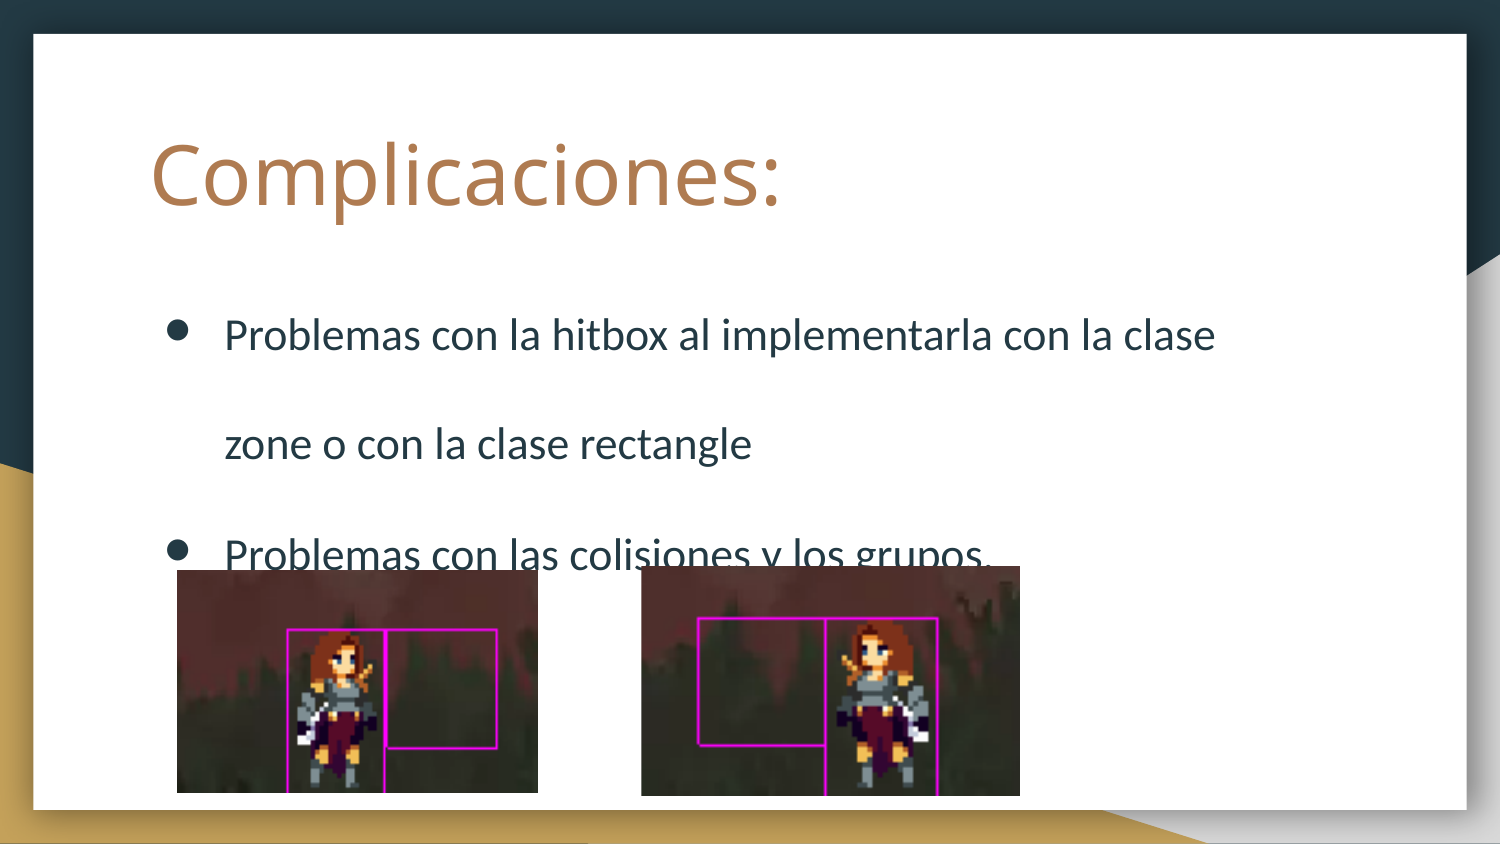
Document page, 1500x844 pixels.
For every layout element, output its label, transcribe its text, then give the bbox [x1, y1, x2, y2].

picture [641, 566, 1021, 797]
list Problemas con la hitbox al implementarla con la clase zone o con la clase rectangle Problemas con las colisiones y los grupos. [134, 234, 1258, 494]
picture [177, 570, 538, 793]
title Complicaciones: [134, 107, 1366, 264]
